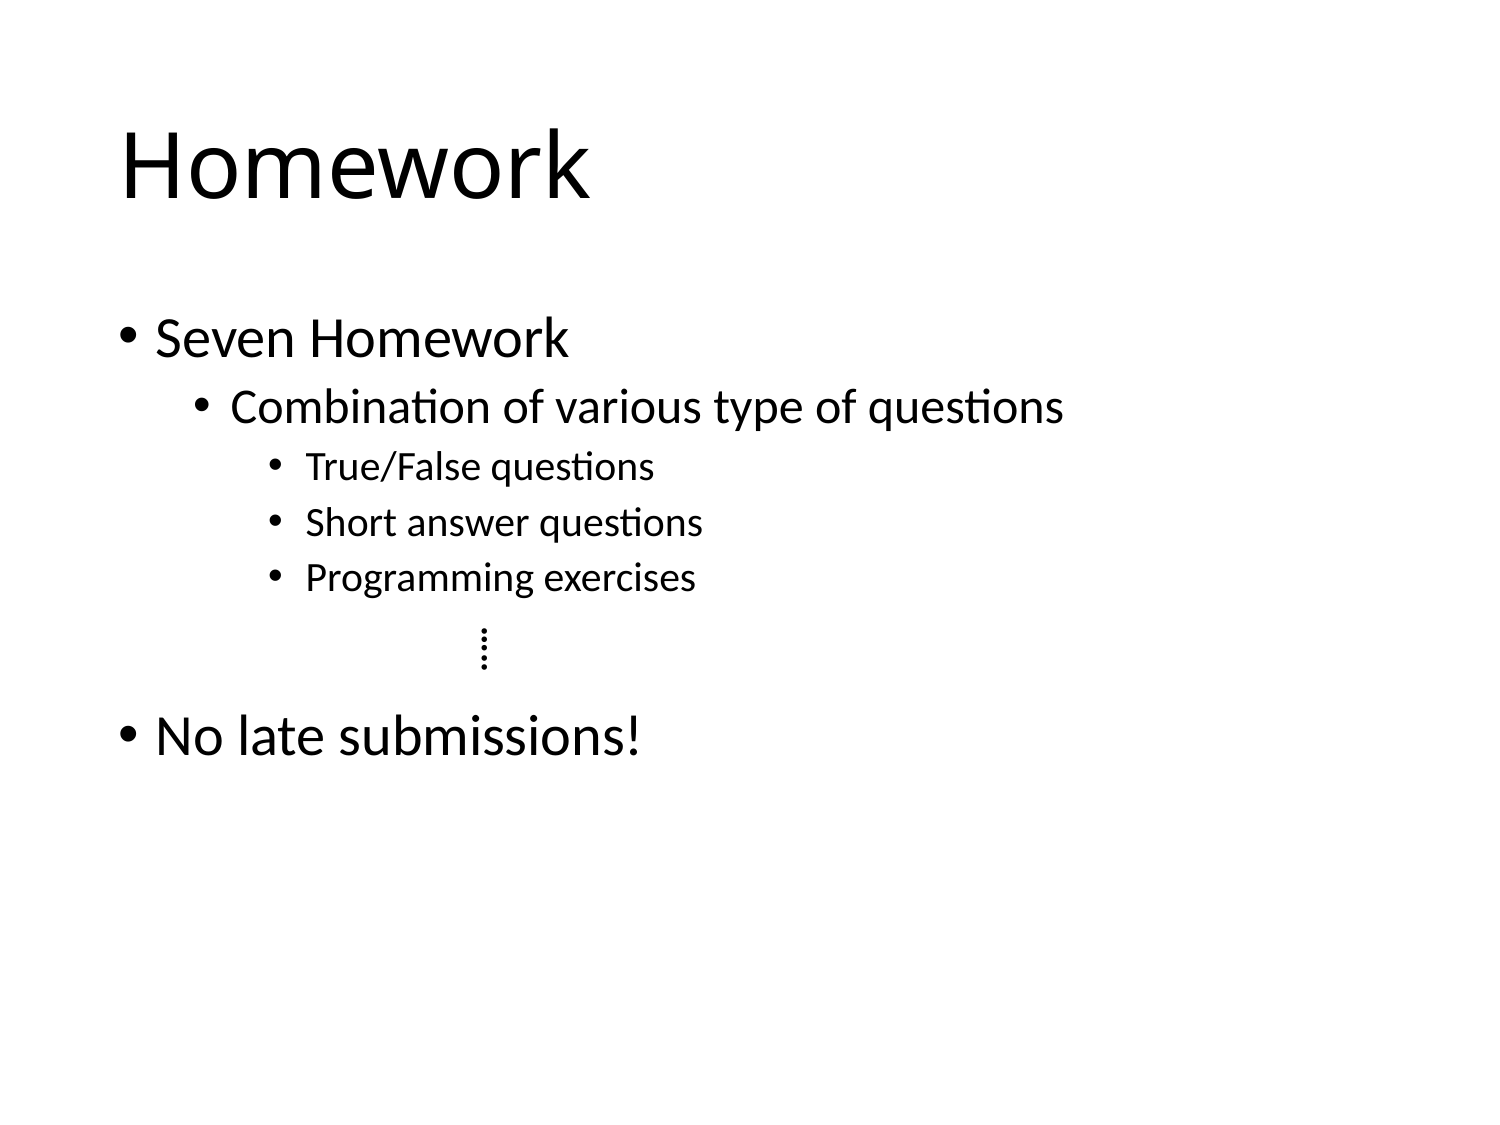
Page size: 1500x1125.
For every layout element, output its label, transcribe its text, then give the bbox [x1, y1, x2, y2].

text_box ….. [451, 611, 527, 674]
list Seven Homework Combination of various type of questions True/False questions Short answer questions Programming exercises No late submissions! [103, 299, 1397, 1014]
title Homework [103, 59, 1397, 278]
